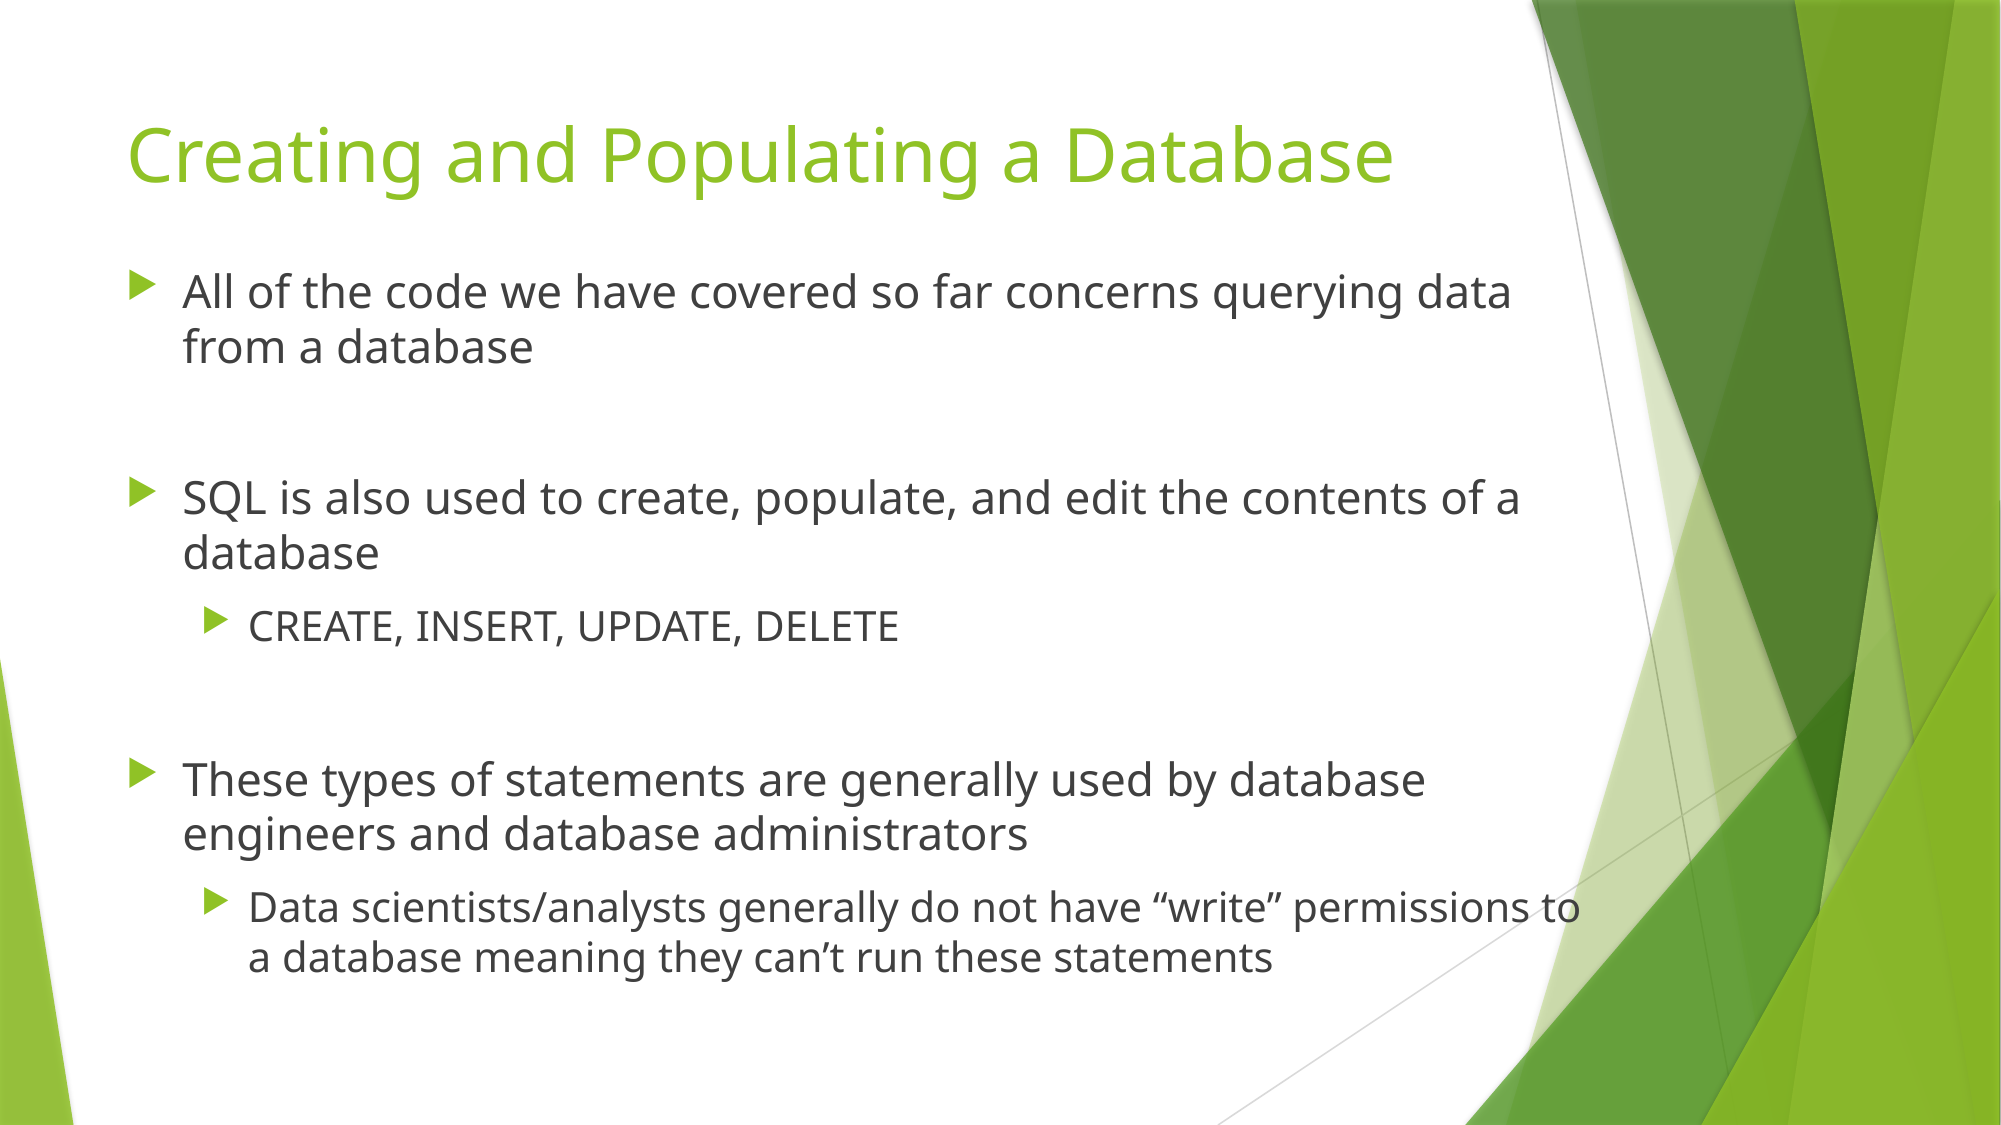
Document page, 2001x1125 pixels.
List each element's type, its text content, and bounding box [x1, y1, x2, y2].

title Creating and Populating a Database [111, 99, 1522, 255]
list All of the code we have covered so far concerns querying data from a database SQL is also used to create, populate, and edit the contents of a database CREATE, INSERT, UPDATE, DELETE These types of statements are generally used by database engineers and database administrators Data scientists/analysts generally do not have “write” permissions to a database meaning they can’t run these statements [111, 255, 1604, 1025]
